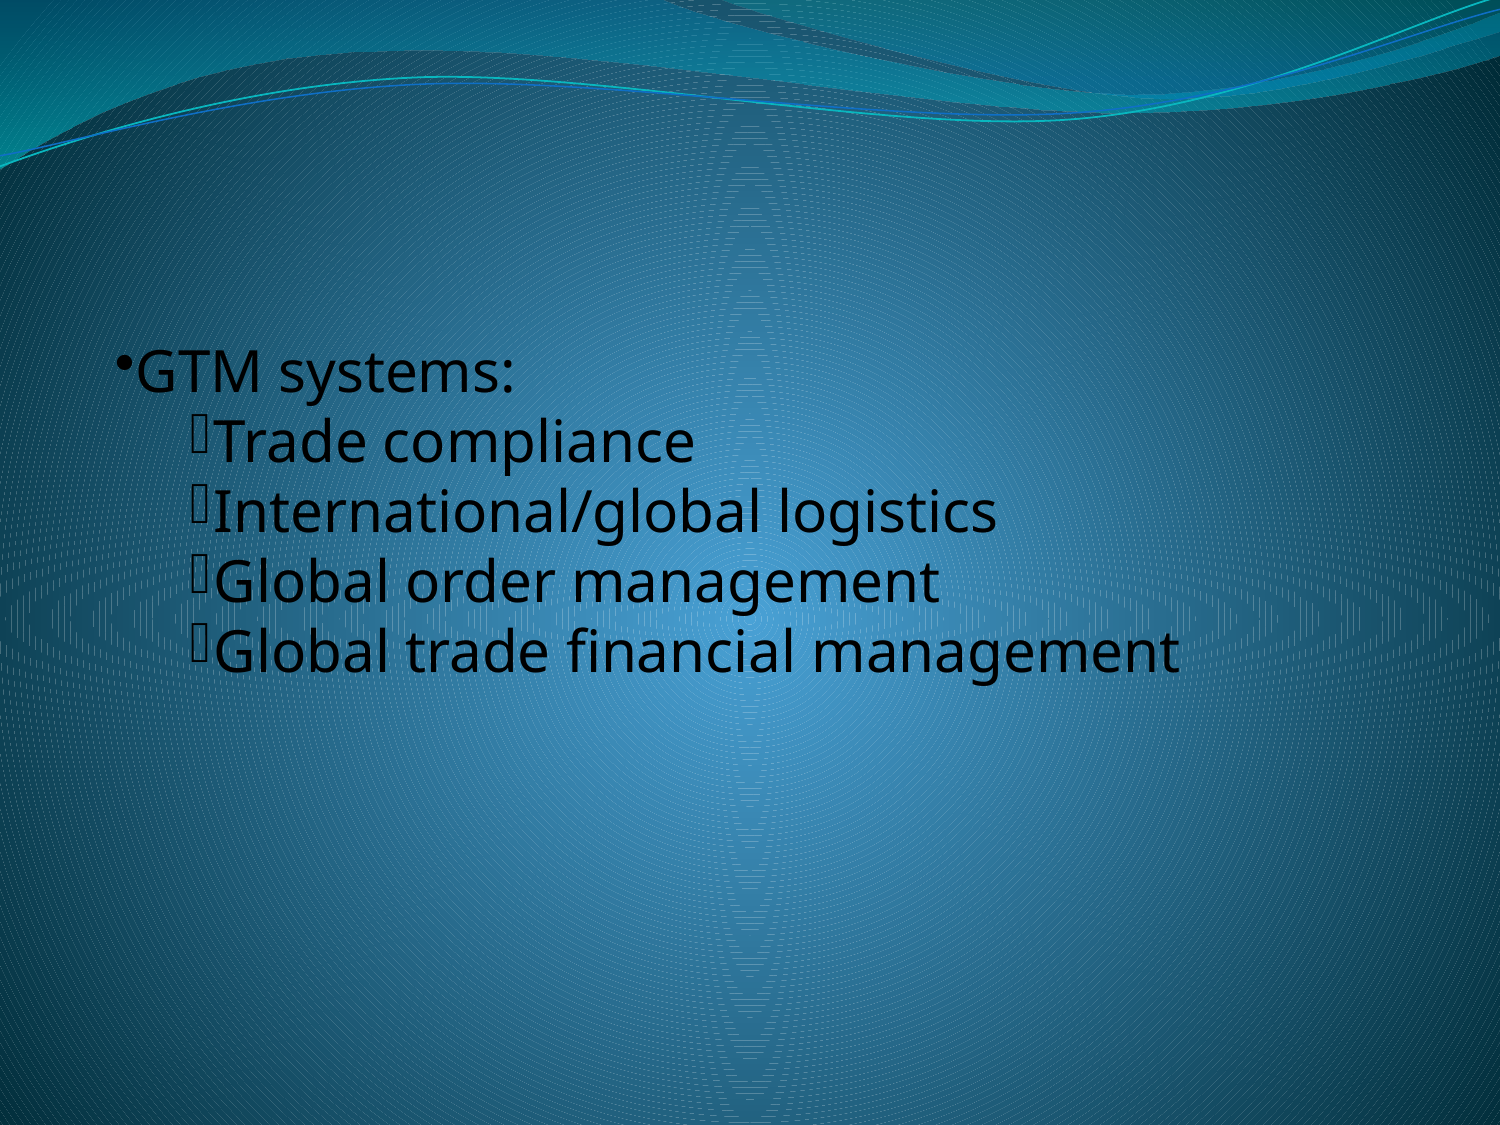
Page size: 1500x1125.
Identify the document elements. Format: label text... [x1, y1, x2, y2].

text_box GTM systems: Trade compliance International/global logistics Global order management Global trade financial management [99, 326, 1350, 692]
